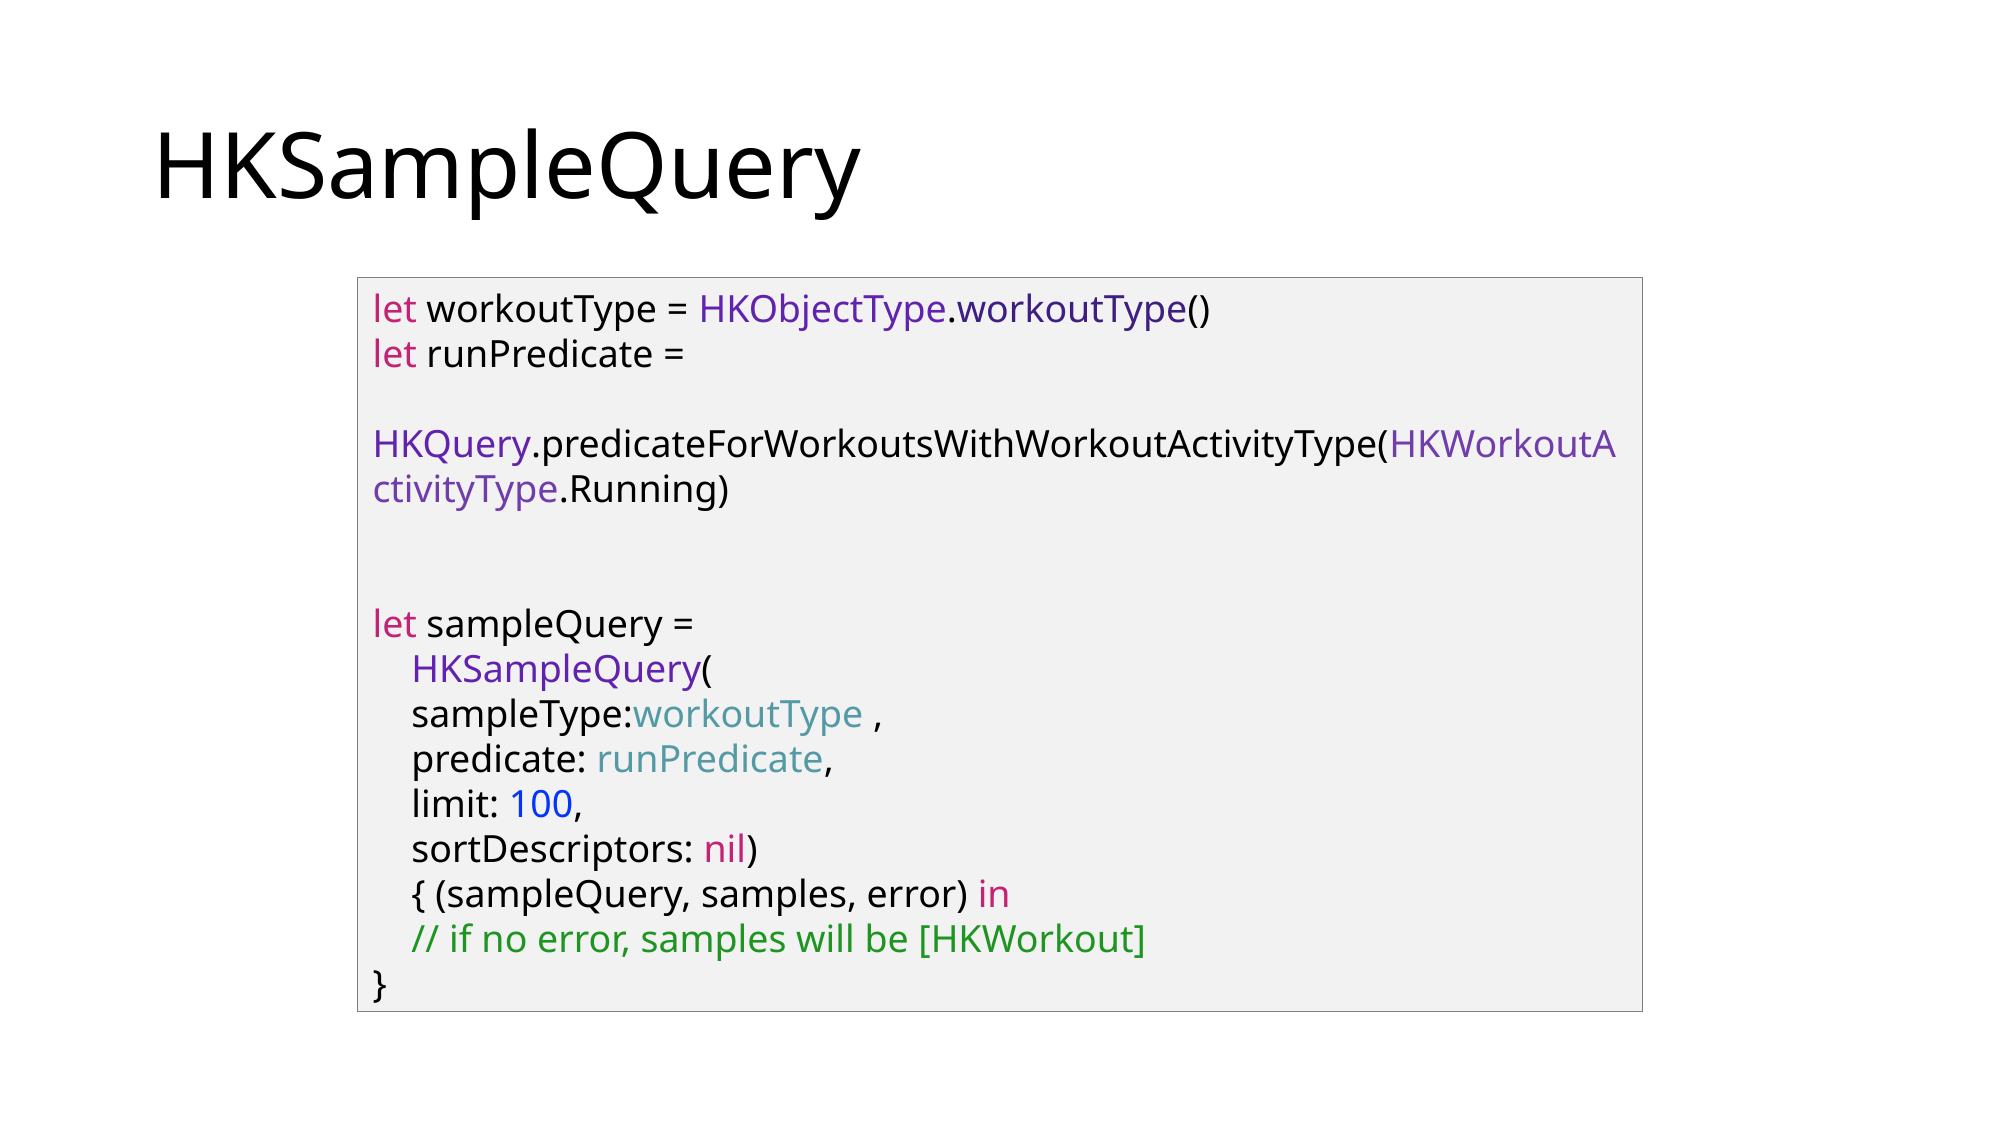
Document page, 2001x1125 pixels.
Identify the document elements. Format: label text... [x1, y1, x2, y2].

text_box let workoutType = HKObjectType.workoutType() let runPredicate = HKQuery.predicateForWorkoutsWithWorkoutActivityType(HKWorkoutActivityType.Running) let sampleQuery = HKSampleQuery( sampleType:workoutType , predicate: runPredicate, limit: 100, sortDescriptors: nil) { (sampleQuery, samples, error) in // if no error, samples will be [HKWorkout] } [357, 277, 1643, 1012]
title HKSampleQuery [137, 59, 1863, 278]
